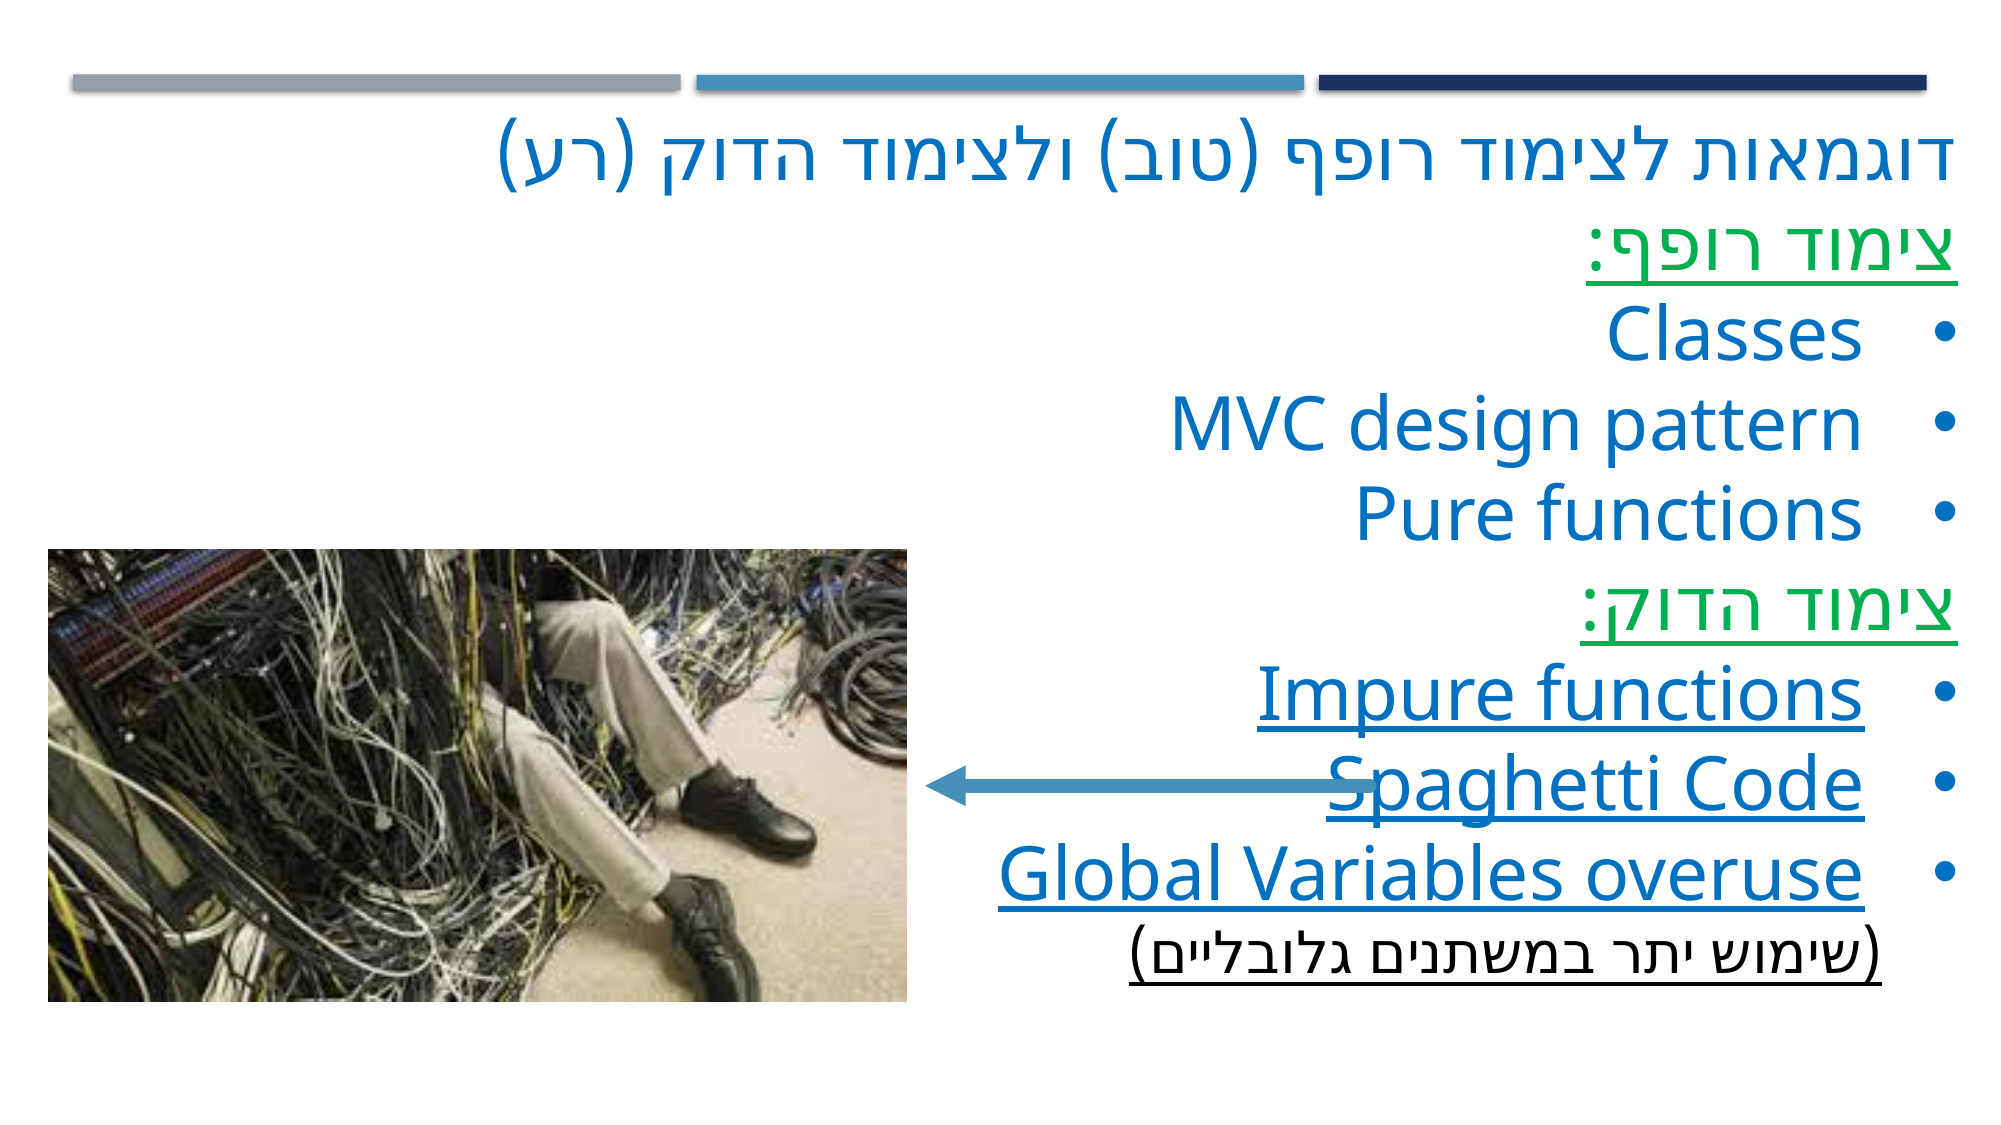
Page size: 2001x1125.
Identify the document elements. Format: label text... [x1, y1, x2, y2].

picture [47, 548, 907, 1003]
text_box דוגמאות לצימוד רופף (טוב) ולצימוד הדוק (רע) צימוד רופף: Classes MVC design pattern Pure functions צימוד הדוק: Impure functions Spaghetti Code Global Variables overuse (שימוש יתר במשתנים גלובליים) [64, 98, 1974, 994]
